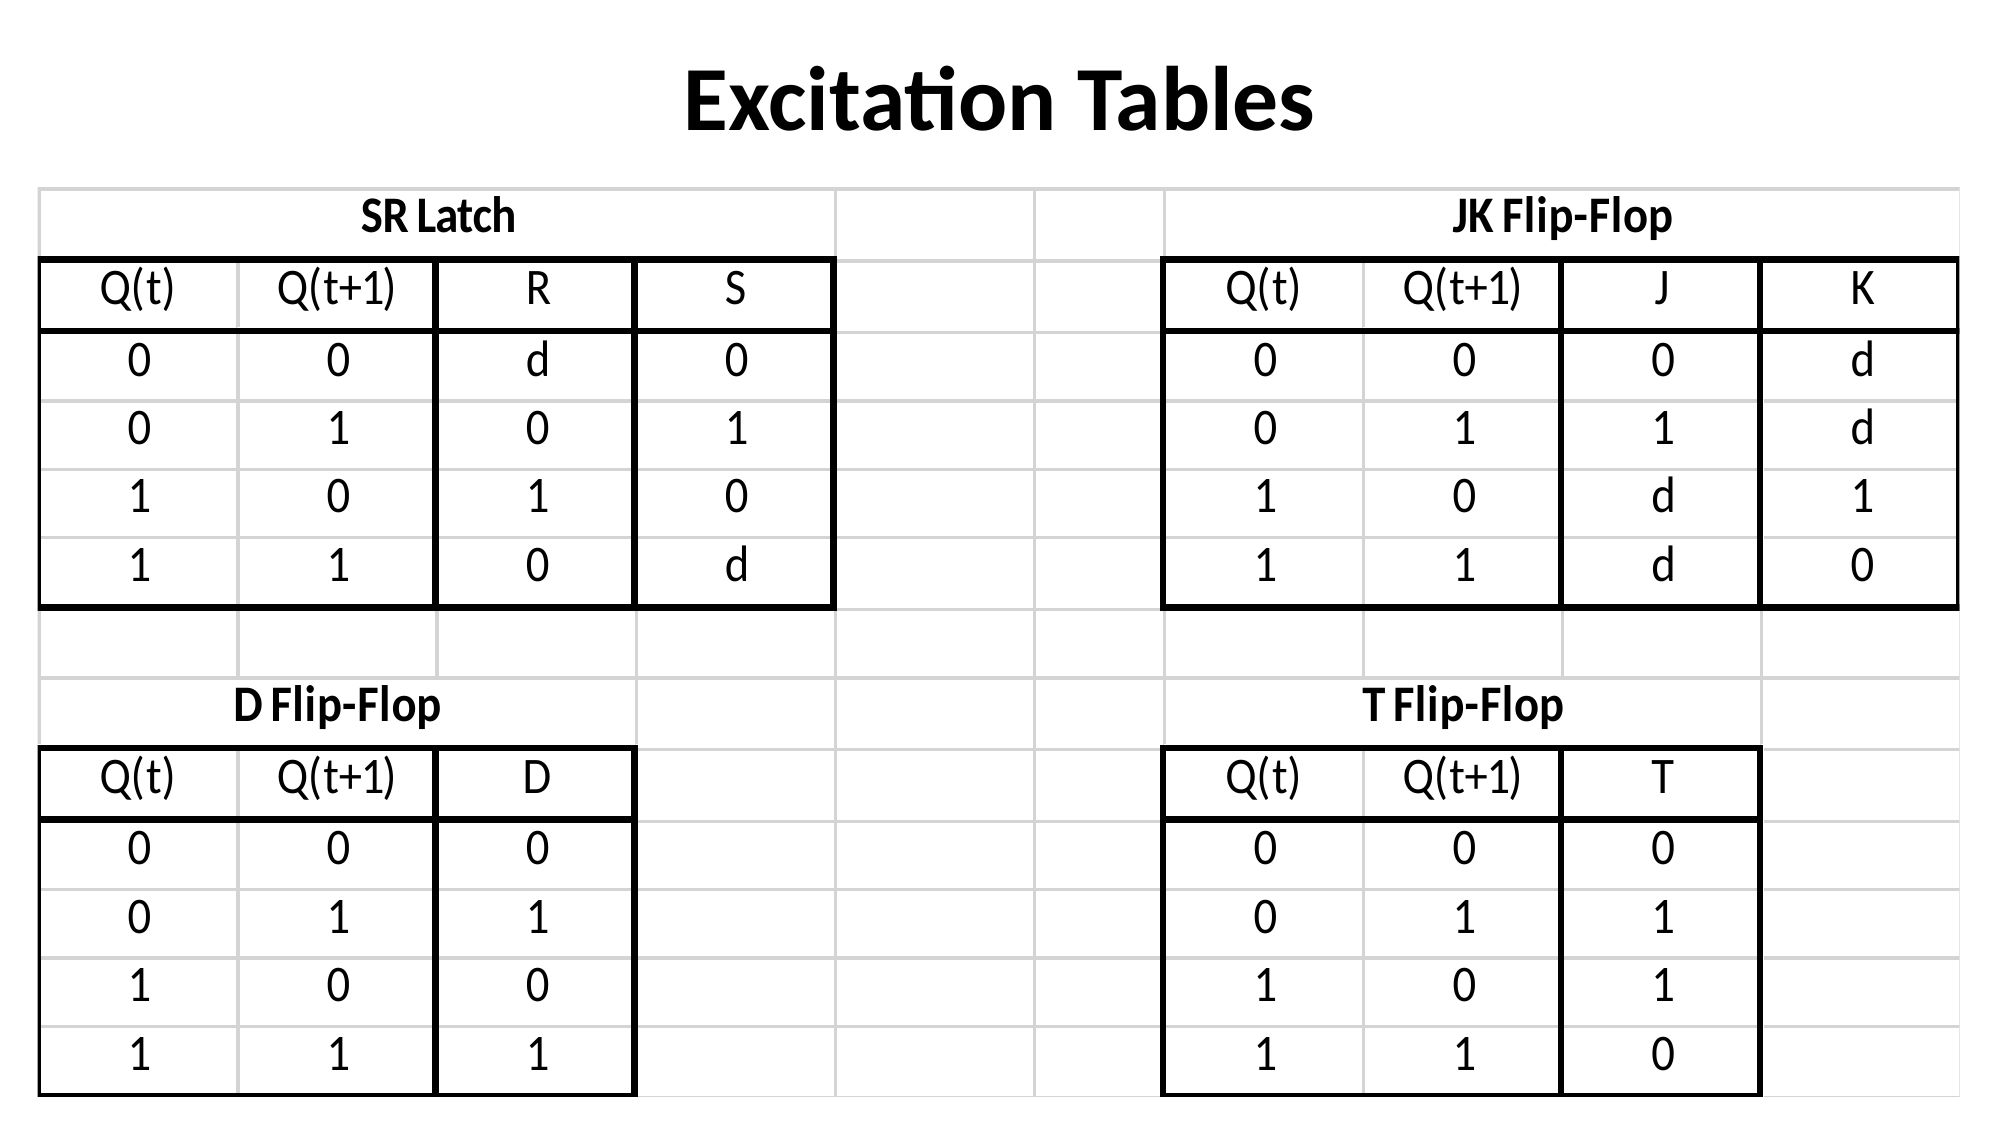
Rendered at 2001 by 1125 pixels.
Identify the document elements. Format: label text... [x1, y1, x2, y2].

title Excitation Tables [362, 50, 1638, 138]
picture [37, 187, 1963, 1101]
